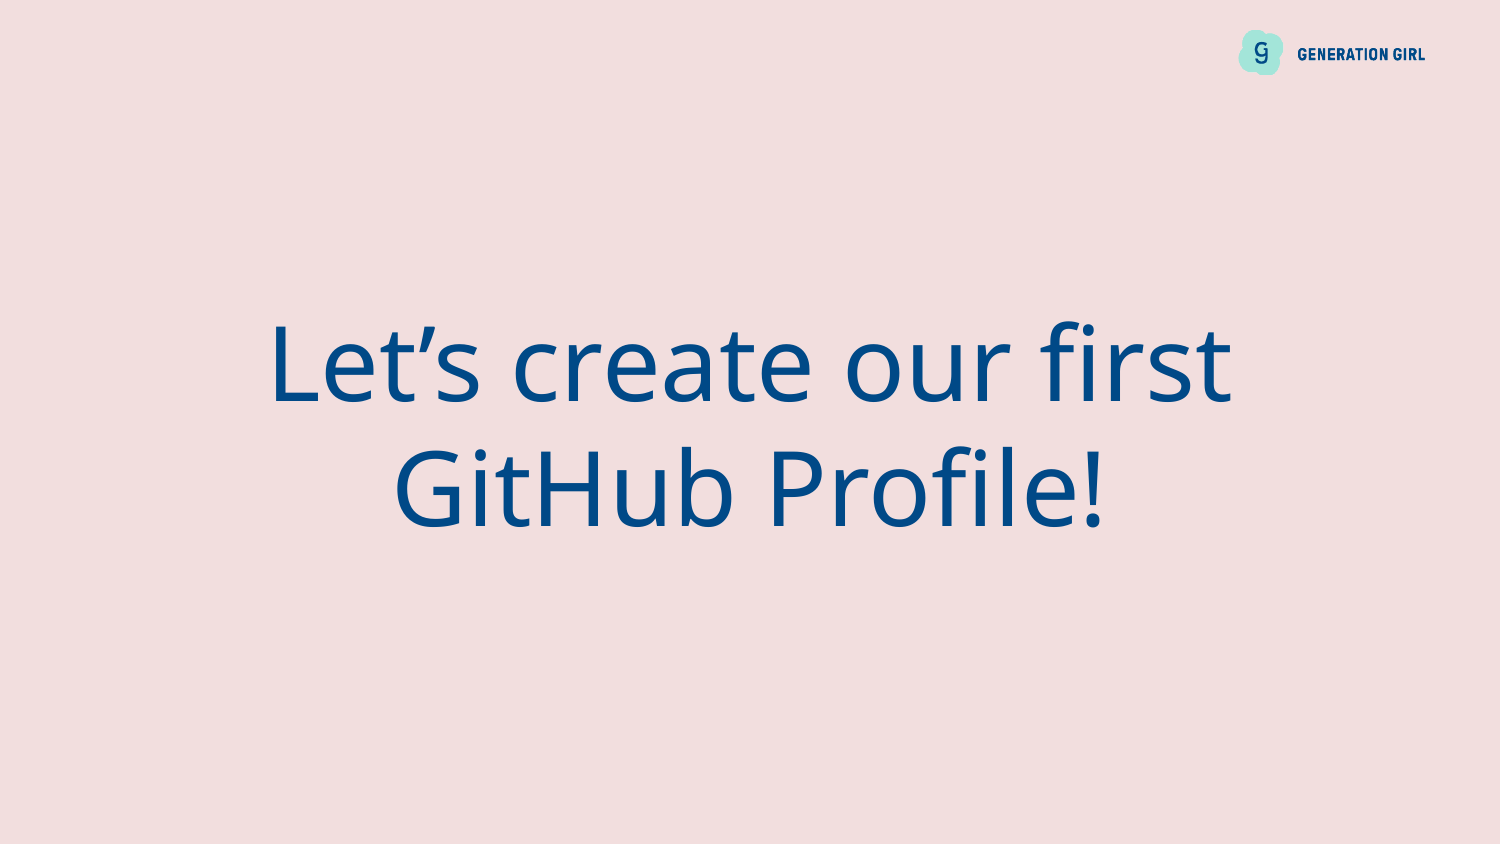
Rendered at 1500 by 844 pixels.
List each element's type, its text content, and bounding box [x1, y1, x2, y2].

picture [1237, 29, 1426, 76]
text_box Let’s create our first GitHub Profile! [243, 313, 1257, 531]
